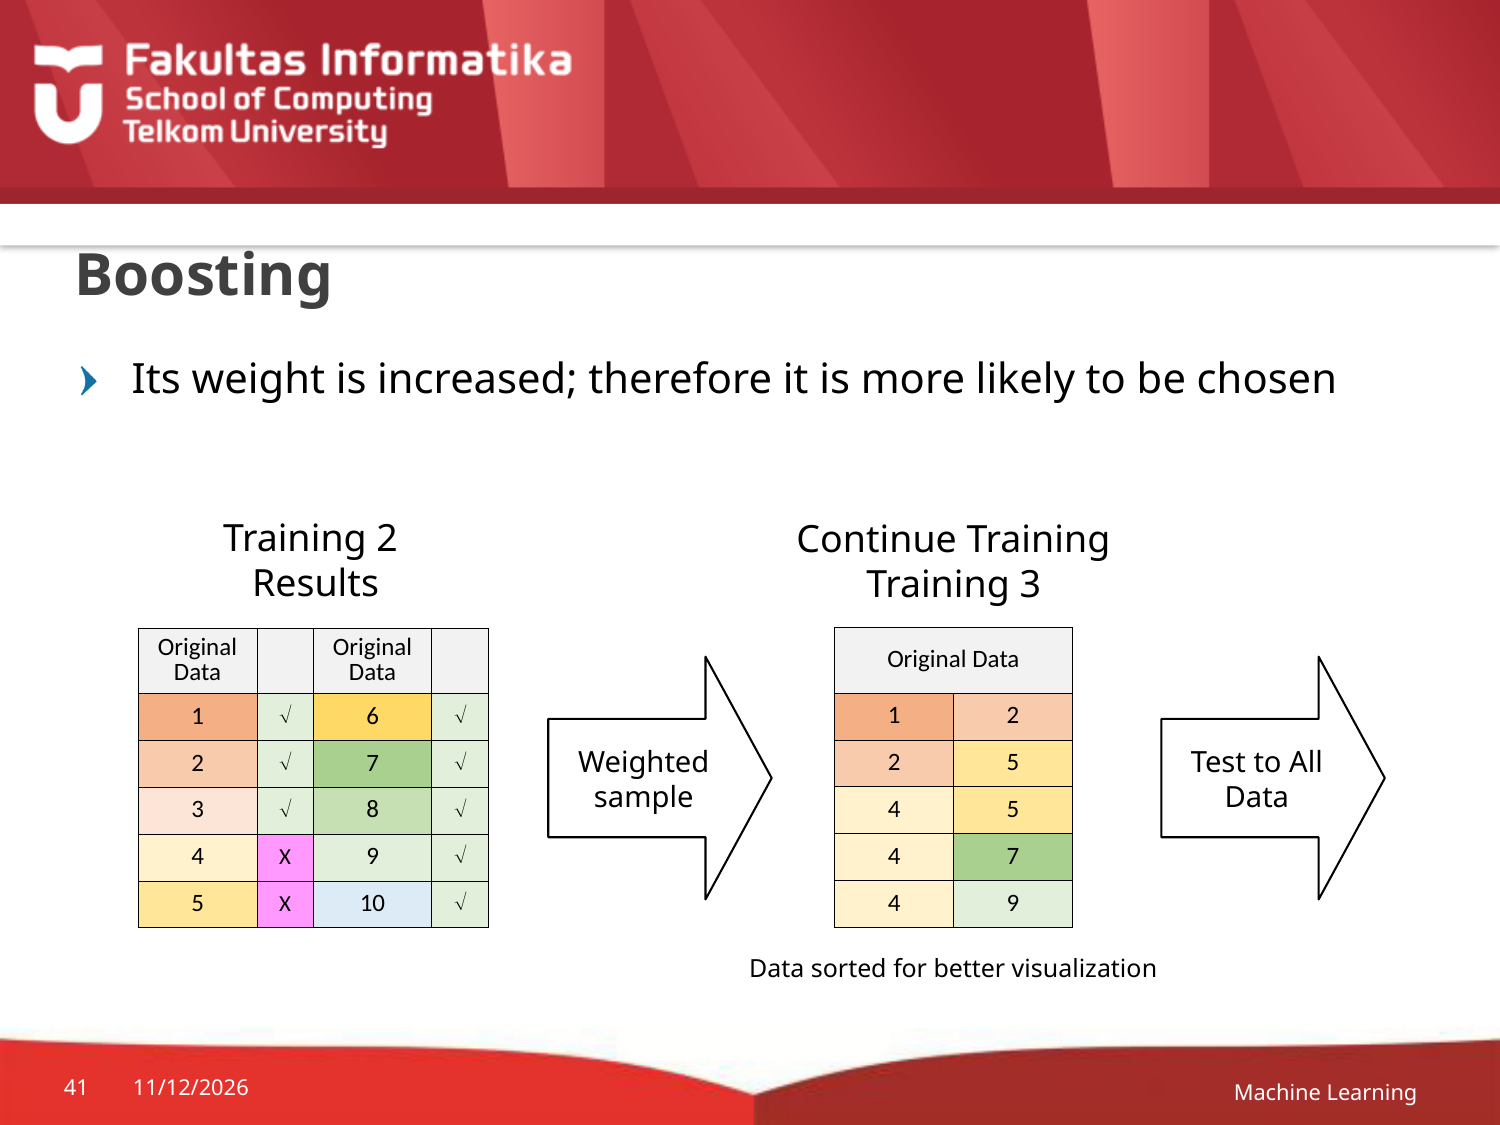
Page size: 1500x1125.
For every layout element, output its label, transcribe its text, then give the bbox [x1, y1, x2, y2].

list Machine Learning [888, 1058, 1433, 1119]
slide_number 12-Apr-20 [132, 1058, 403, 1119]
picture [0, 1024, 1500, 1125]
slide_number 41 [63, 1058, 123, 1119]
picture [75, 357, 100, 397]
picture [0, 0, 1500, 203]
text_box Data sorted for better visualization [734, 945, 1173, 990]
list Its weight is increased; therefore it is more likely to be chosen [60, 329, 1426, 990]
text_box Training 2 Results [208, 506, 423, 612]
text_box Test to All Data [1159, 654, 1387, 902]
text_box Weighted sample [546, 654, 774, 902]
title Boosting [59, 219, 1426, 325]
text_box Continue Training Training 3 [781, 507, 1126, 613]
